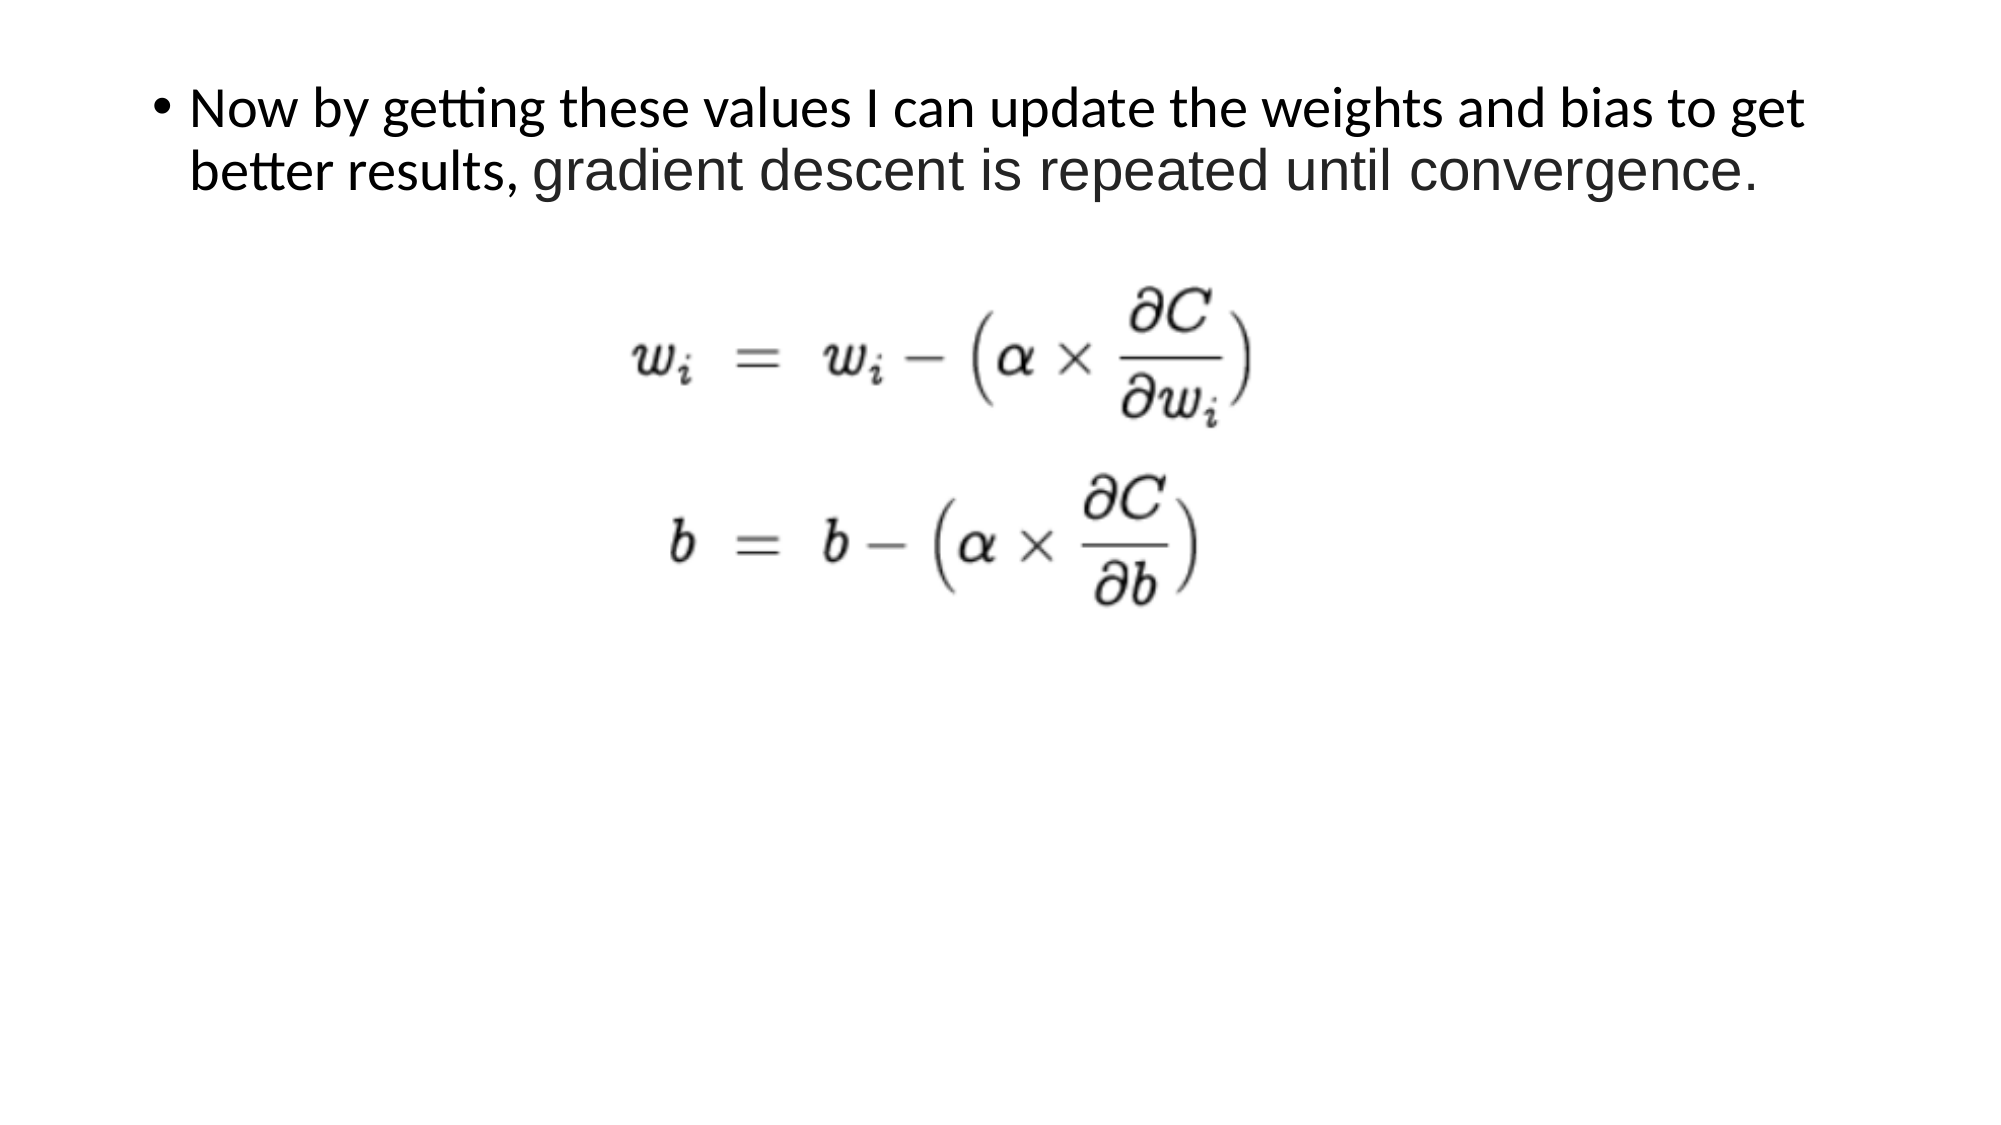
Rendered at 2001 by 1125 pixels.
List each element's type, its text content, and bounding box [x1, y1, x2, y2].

list Now by getting these values I can update the weights and bias to get better results, gradient descent is repeated until convergence. [137, 70, 1863, 1014]
picture [596, 259, 1301, 630]
